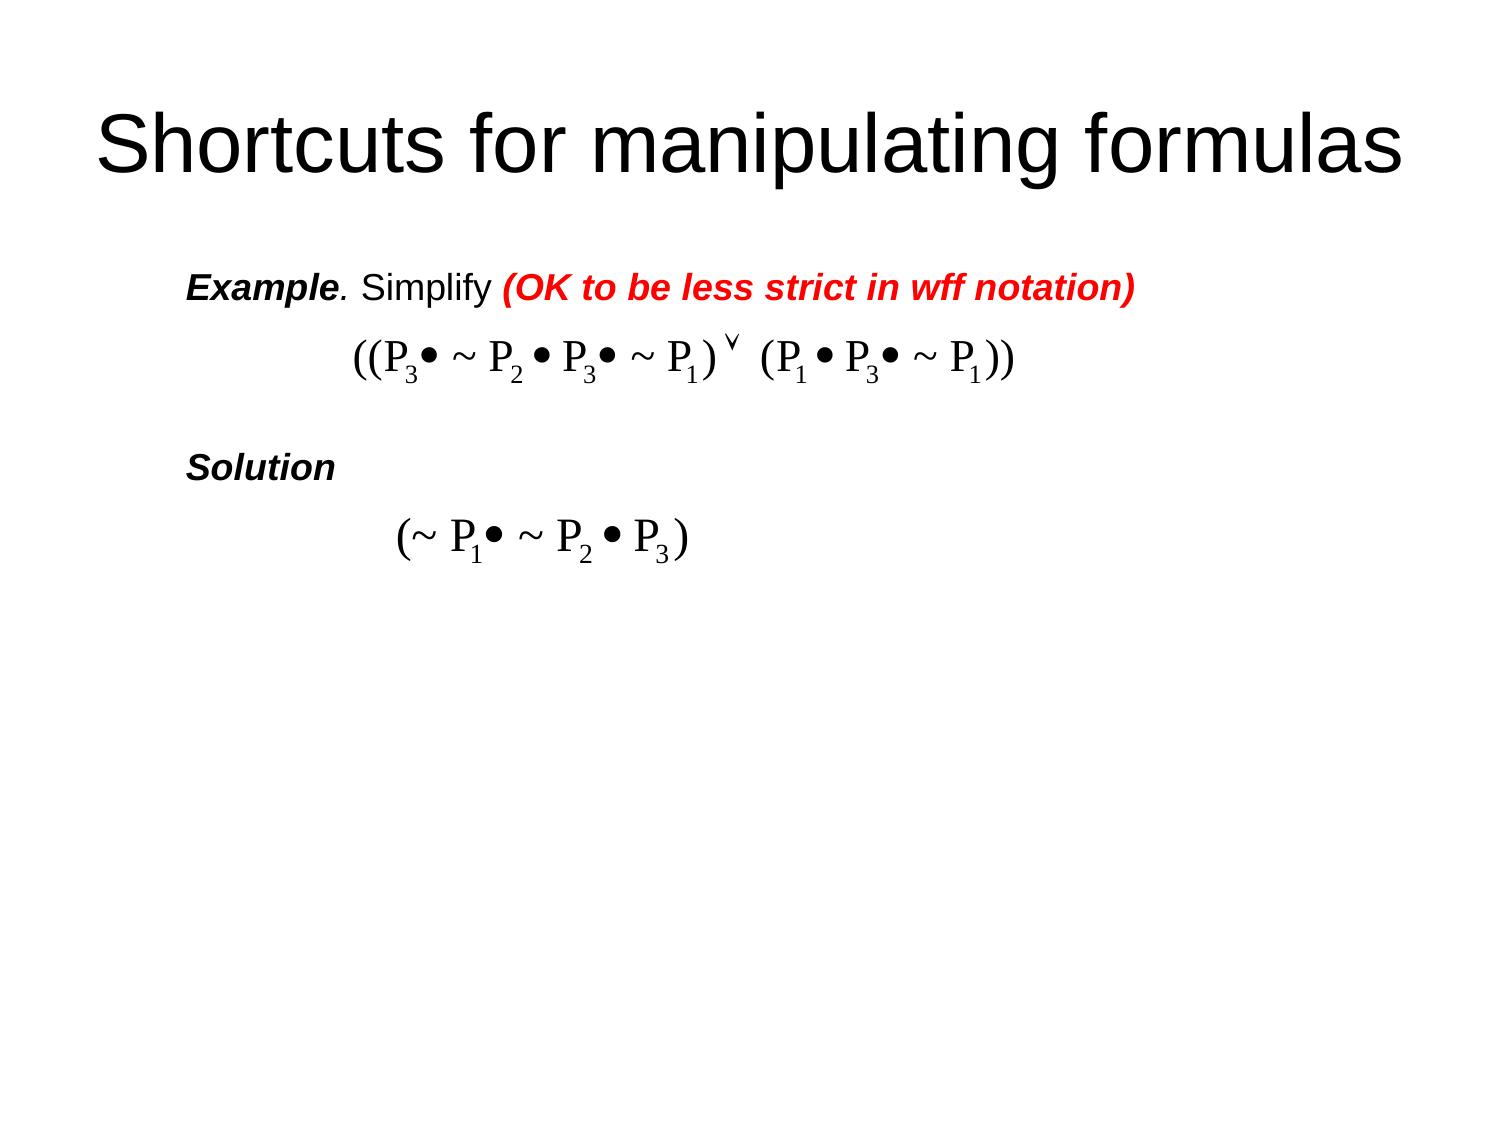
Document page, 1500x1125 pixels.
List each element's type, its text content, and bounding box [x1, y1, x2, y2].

title Shortcuts for manipulating formulas [74, 44, 1426, 233]
text_box Example. Simplify (OK to be less strict in wff notation) Solution [171, 255, 1435, 586]
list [389, 503, 698, 576]
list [346, 325, 1024, 395]
